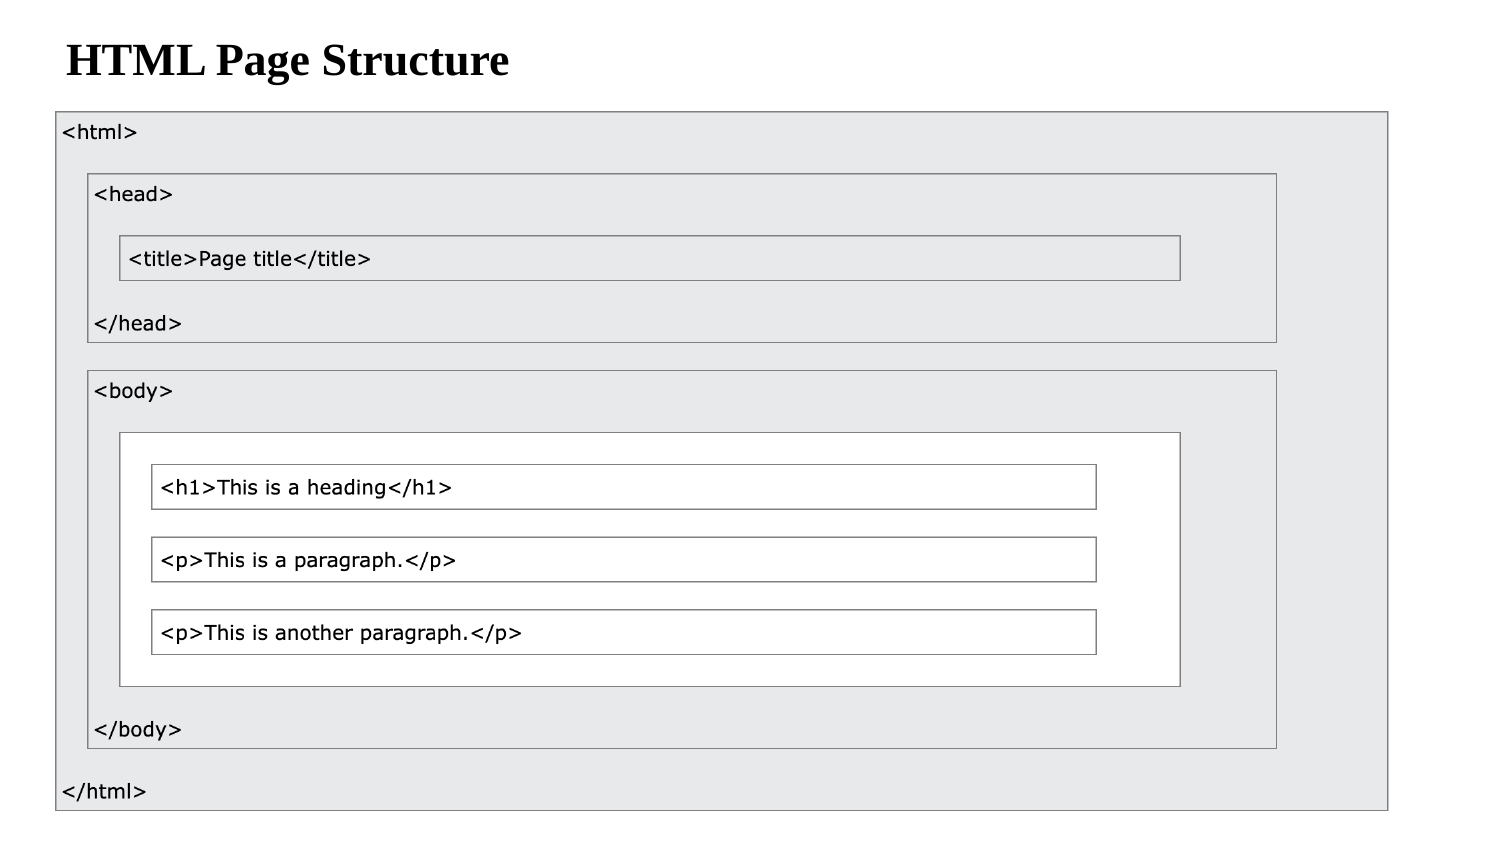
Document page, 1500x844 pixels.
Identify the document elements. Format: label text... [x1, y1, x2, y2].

title HTML Page Structure [51, 6, 1449, 101]
picture [50, 111, 1391, 811]
